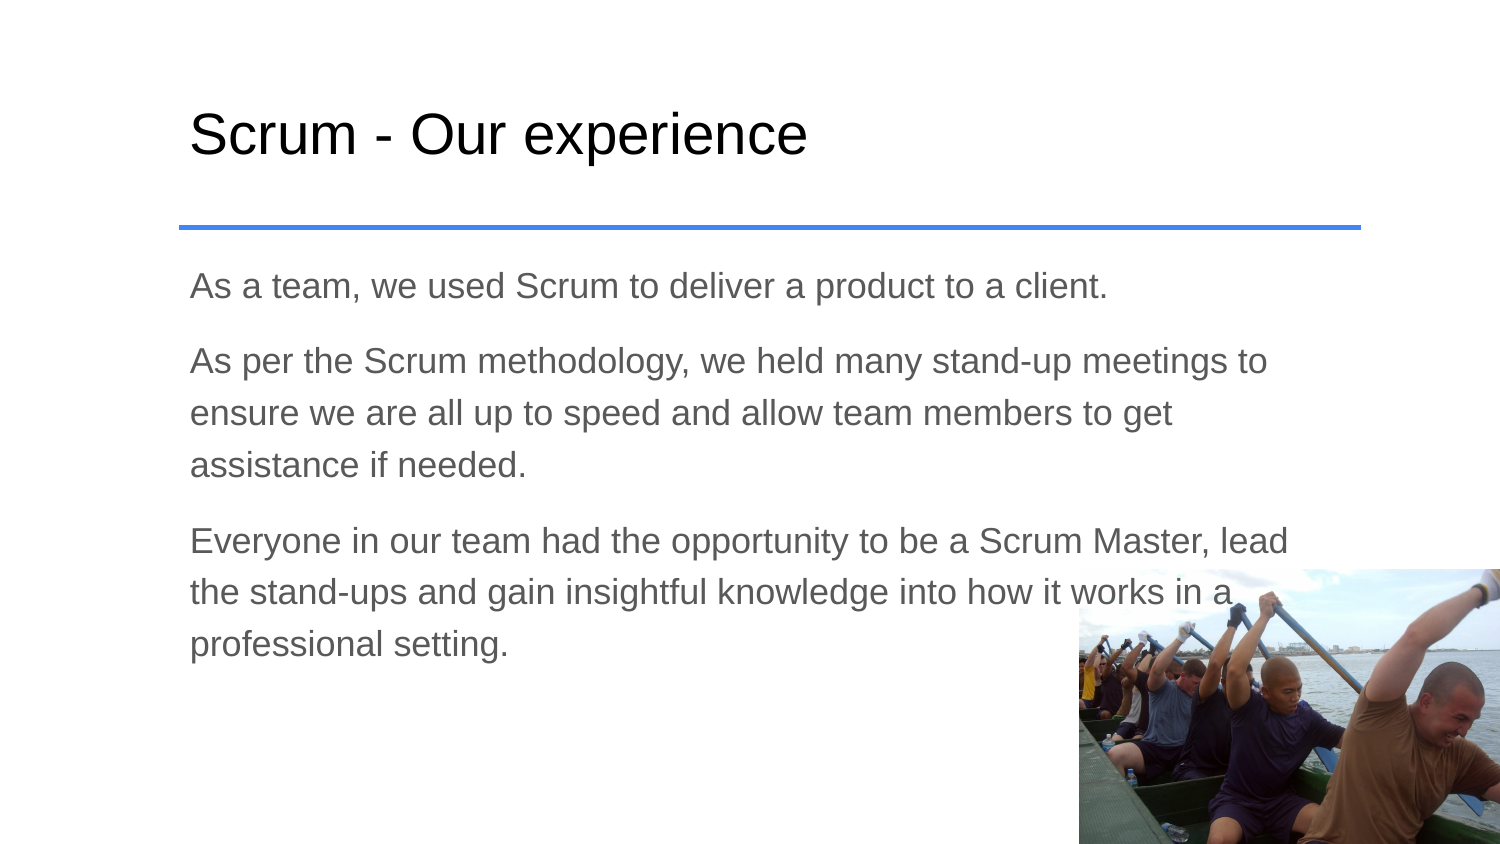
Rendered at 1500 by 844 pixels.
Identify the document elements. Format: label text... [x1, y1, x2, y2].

title Scrum - Our experience [178, 98, 1361, 229]
list As a team, we used Scrum to deliver a product to a client. As per the Scrum methodology, we held many stand-up meetings to ensure we are all up to speed and allow team members to get assistance if needed. Everyone in our team had the opportunity to be a Scrum Master, lead the stand-ups and gain insightful knowledge into how it works in a professional setting. [178, 247, 1361, 673]
picture [1079, 569, 1500, 844]
